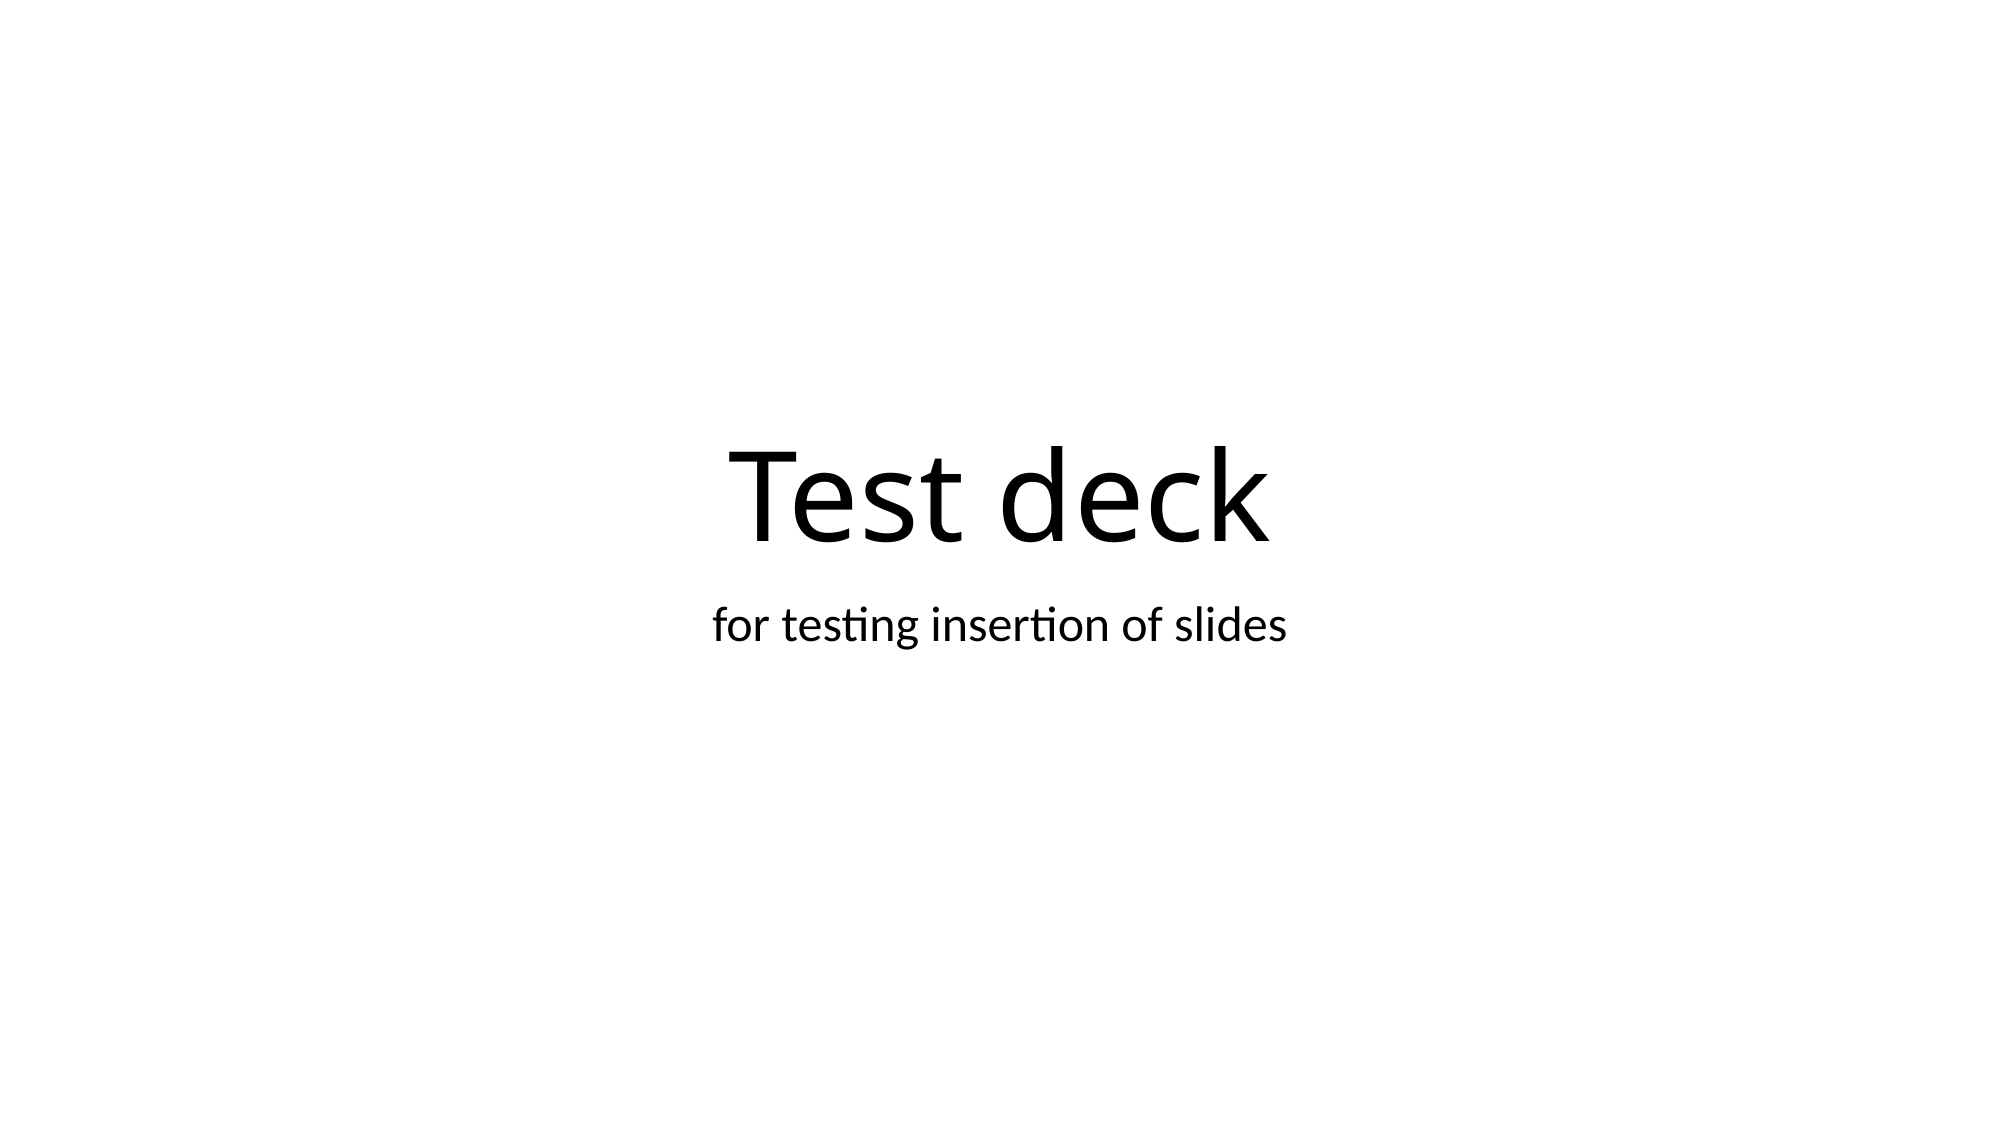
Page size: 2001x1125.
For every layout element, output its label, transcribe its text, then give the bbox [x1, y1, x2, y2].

title Test deck [249, 184, 1750, 576]
subtitle for testing insertion of slides [249, 590, 1750, 863]
